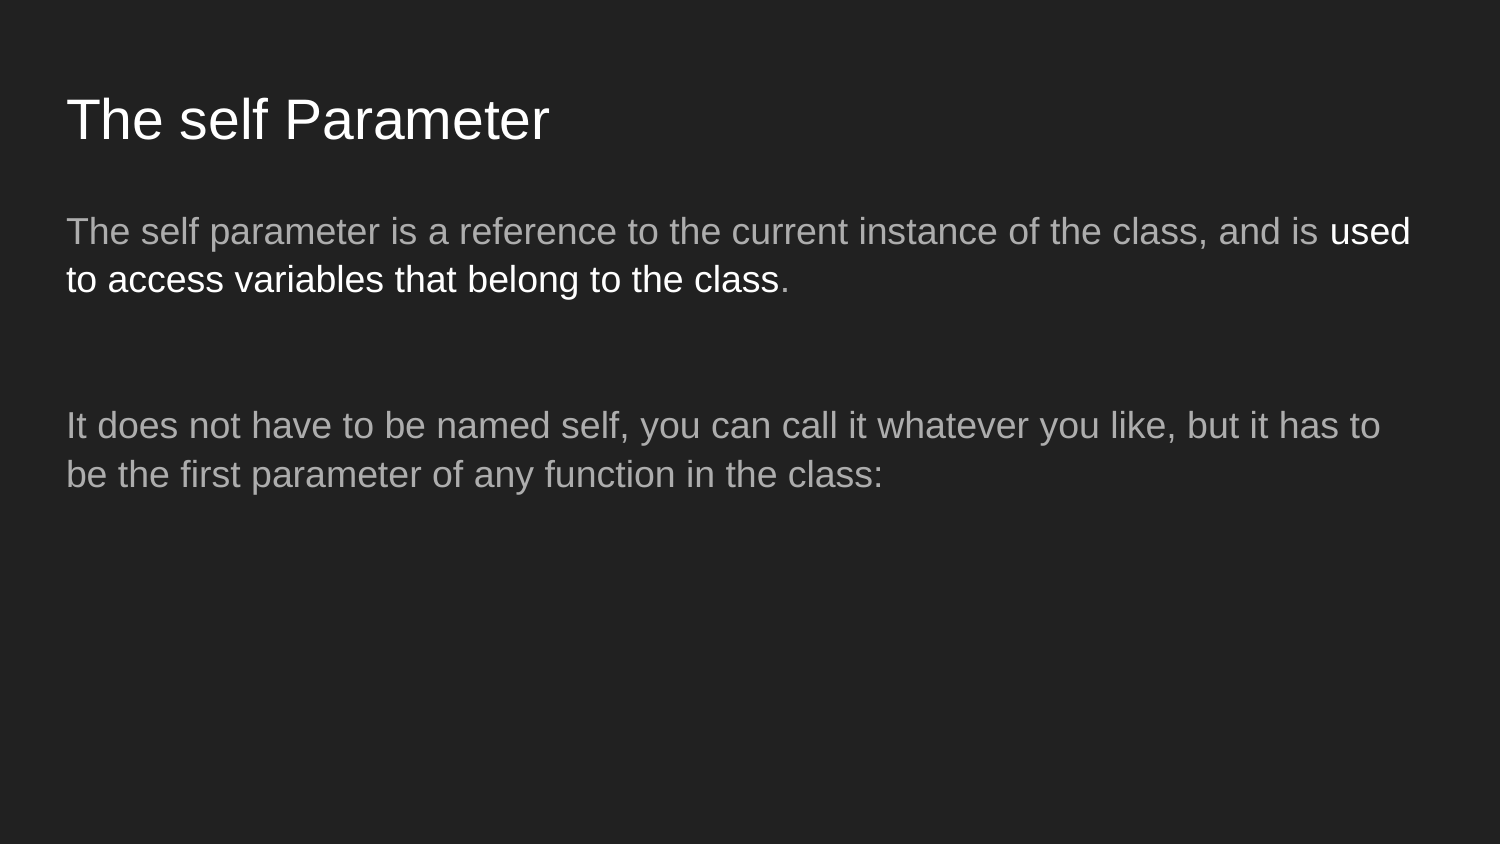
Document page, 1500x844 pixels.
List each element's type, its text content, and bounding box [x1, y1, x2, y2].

list The self parameter is a reference to the current instance of the class, and is used to access variables that belong to the class. It does not have to be named self, you can call it whatever you like, but it has to be the first parameter of any function in the class: [51, 189, 1449, 750]
title The self Parameter [51, 72, 1449, 167]
